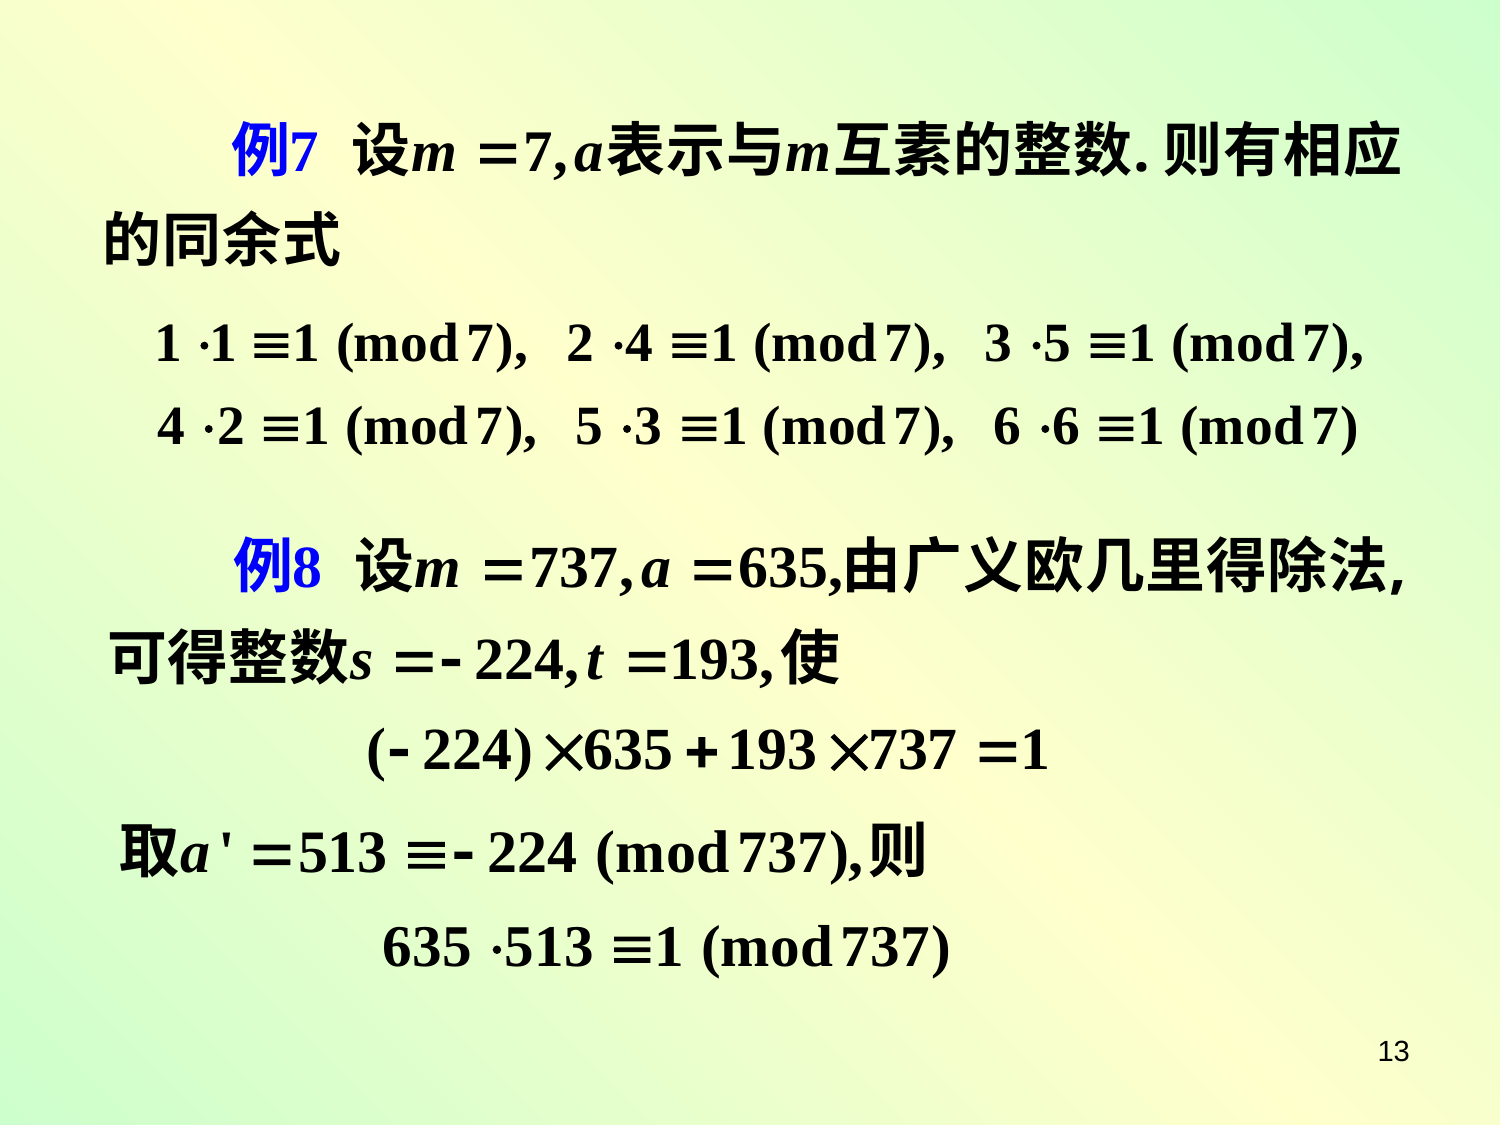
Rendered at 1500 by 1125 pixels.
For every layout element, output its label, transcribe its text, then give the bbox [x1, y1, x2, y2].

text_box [374, 912, 963, 992]
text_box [99, 524, 1413, 795]
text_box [149, 312, 1375, 470]
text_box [99, 112, 1413, 280]
slide_number 13 [1074, 1024, 1425, 1103]
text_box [112, 812, 938, 898]
